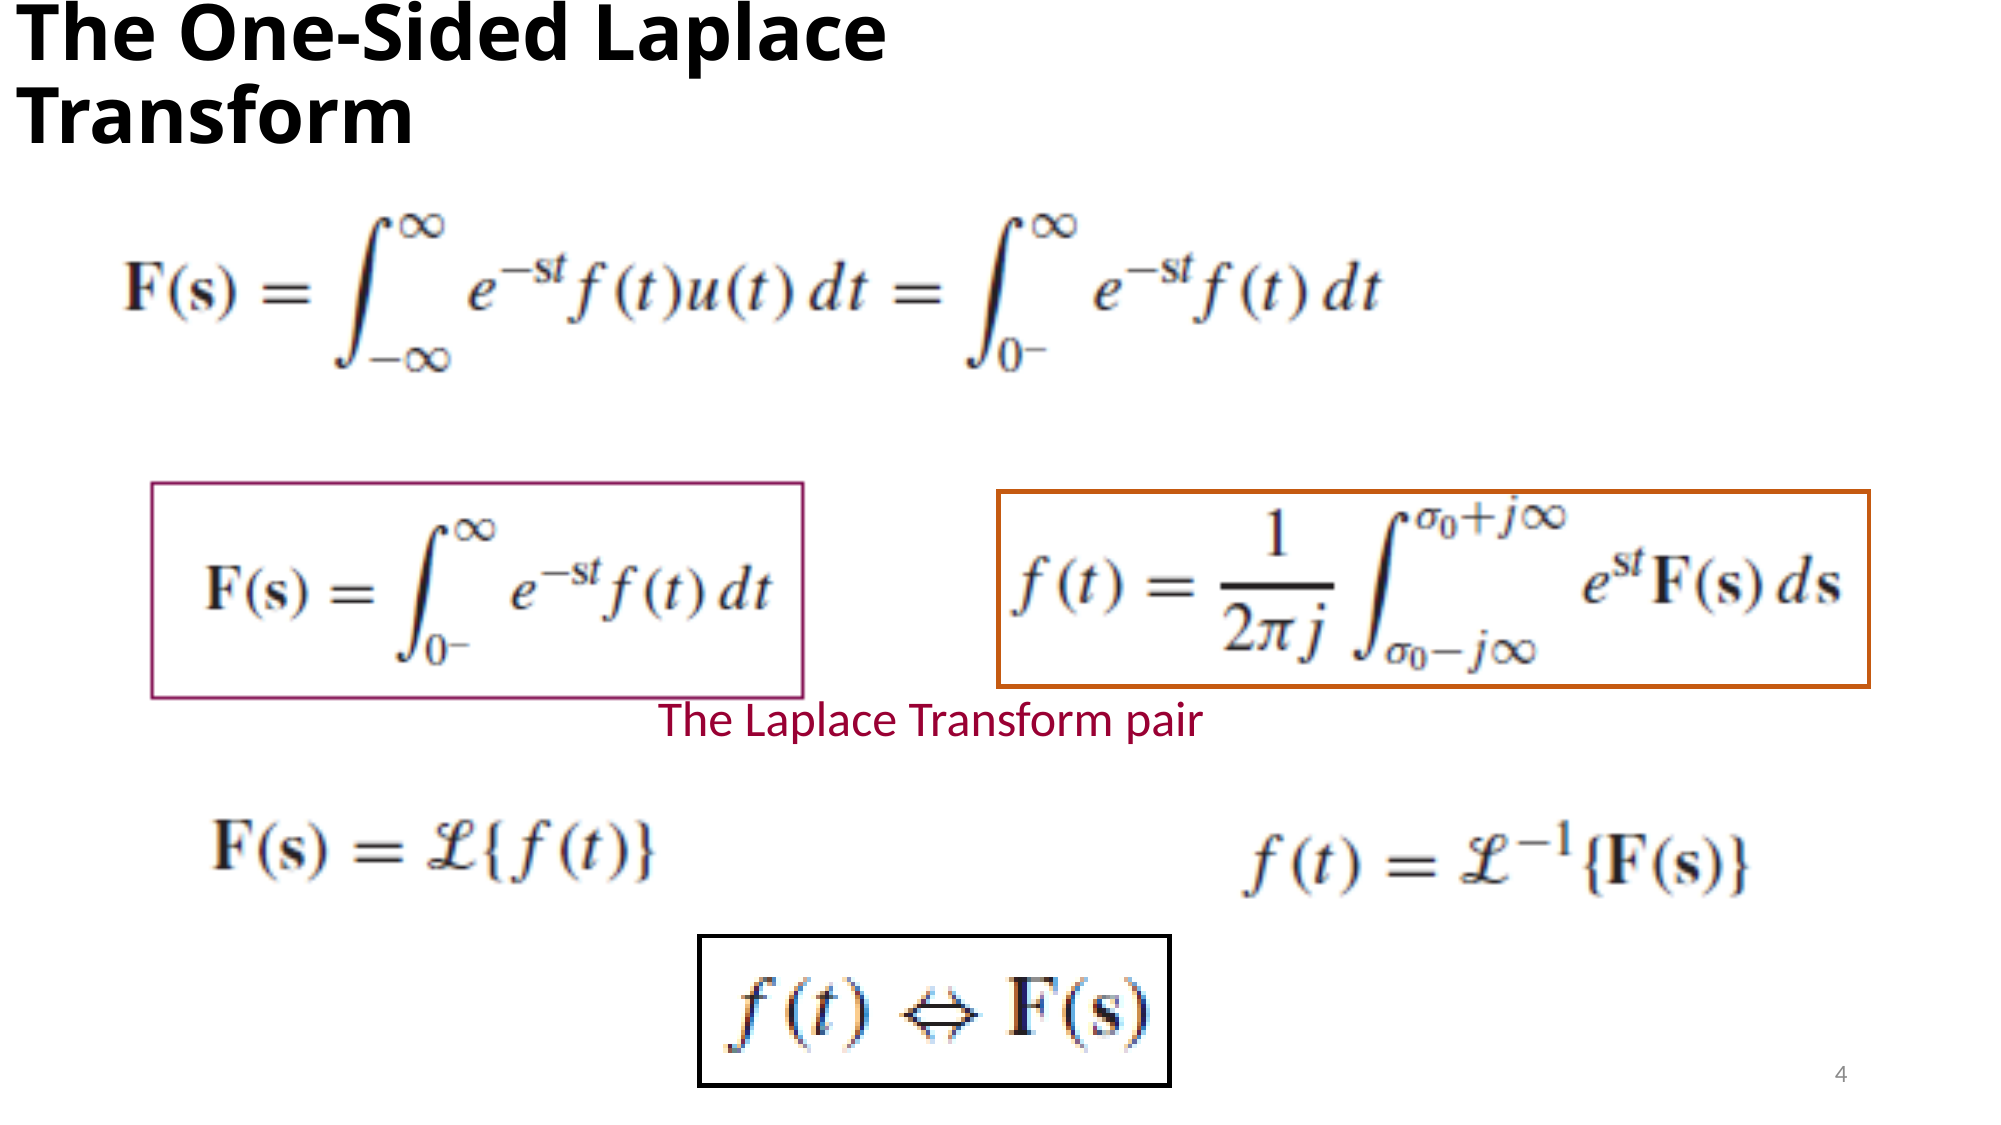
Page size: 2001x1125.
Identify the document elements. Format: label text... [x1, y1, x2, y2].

title The One-Sided Laplace Transform [0, 7, 1267, 146]
picture [183, 789, 706, 913]
picture [107, 191, 1396, 380]
picture [1211, 793, 1770, 913]
slide_number 4 [1412, 1042, 1863, 1103]
picture [1001, 493, 1867, 685]
text_box The Laplace Transform pair [297, 679, 1565, 754]
picture [133, 464, 824, 713]
picture [702, 938, 1168, 1084]
